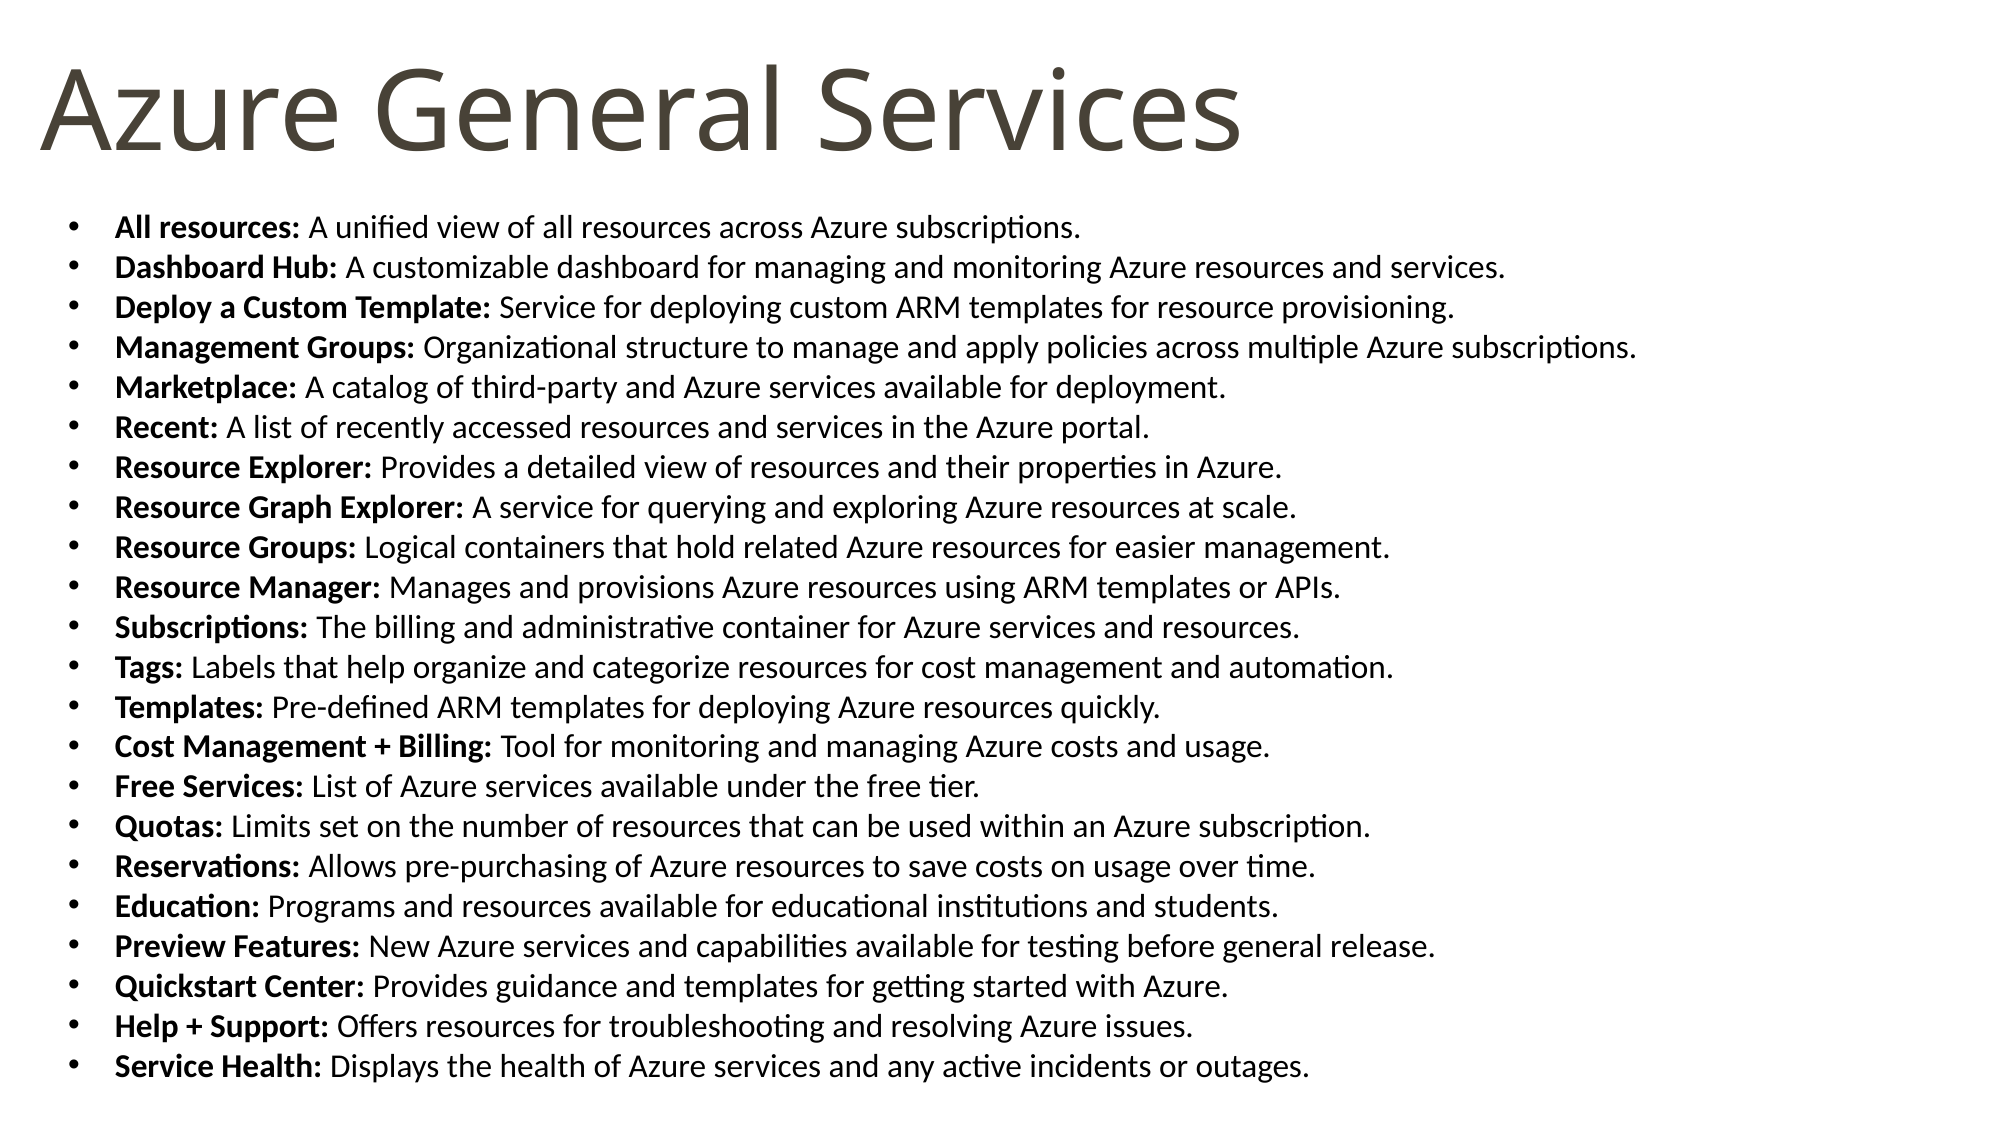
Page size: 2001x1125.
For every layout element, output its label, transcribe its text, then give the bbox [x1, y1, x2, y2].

text_box All resources: A unified view of all resources across Azure subscriptions. Dashboard Hub: A customizable dashboard for managing and monitoring Azure resources and services. Deploy a Custom Template: Service for deploying custom ARM templates for resource provisioning. Management Groups: Organizational structure to manage and apply policies across multiple Azure subscriptions. Marketplace: A catalog of third-party and Azure services available for deployment. Recent: A list of recently accessed resources and services in the Azure portal. Resource Explorer: Provides a detailed view of resources and their properties in Azure. Resource Graph Explorer: A service for querying and exploring Azure resources at scale. Resource Groups: Logical containers that hold related Azure resources for easier management. Resource Manager: Manages and provisions Azure resources using ARM templates or APIs. Subscriptions: The billing and administrative container for Azure services and resources. Tags: Labels that help organize and categorize resources for cost management and automation. Templates: Pre-defined ARM templates for deploying Azure resources quickly. Cost Management + Billing: Tool for monitoring and managing Azure costs and usage. Free Services: List of Azure services available under the free tier. Quotas: Limits set on the number of resources that can be used within an Azure subscription. Reservations: Allows pre-purchasing of Azure resources to save costs on usage over time. Education: Programs and resources available for educational institutions and students. Preview Features: New Azure services and capabilities available for testing before general release. Quickstart Center: Provides guidance and templates for getting started with Azure. Help + Support: Offers resources for troubleshooting and resolving Azure issues. Service Health: Displays the health of Azure services and any active incidents or outages. [68, 205, 1929, 1084]
text_box Azure General Services [40, 57, 1929, 174]
